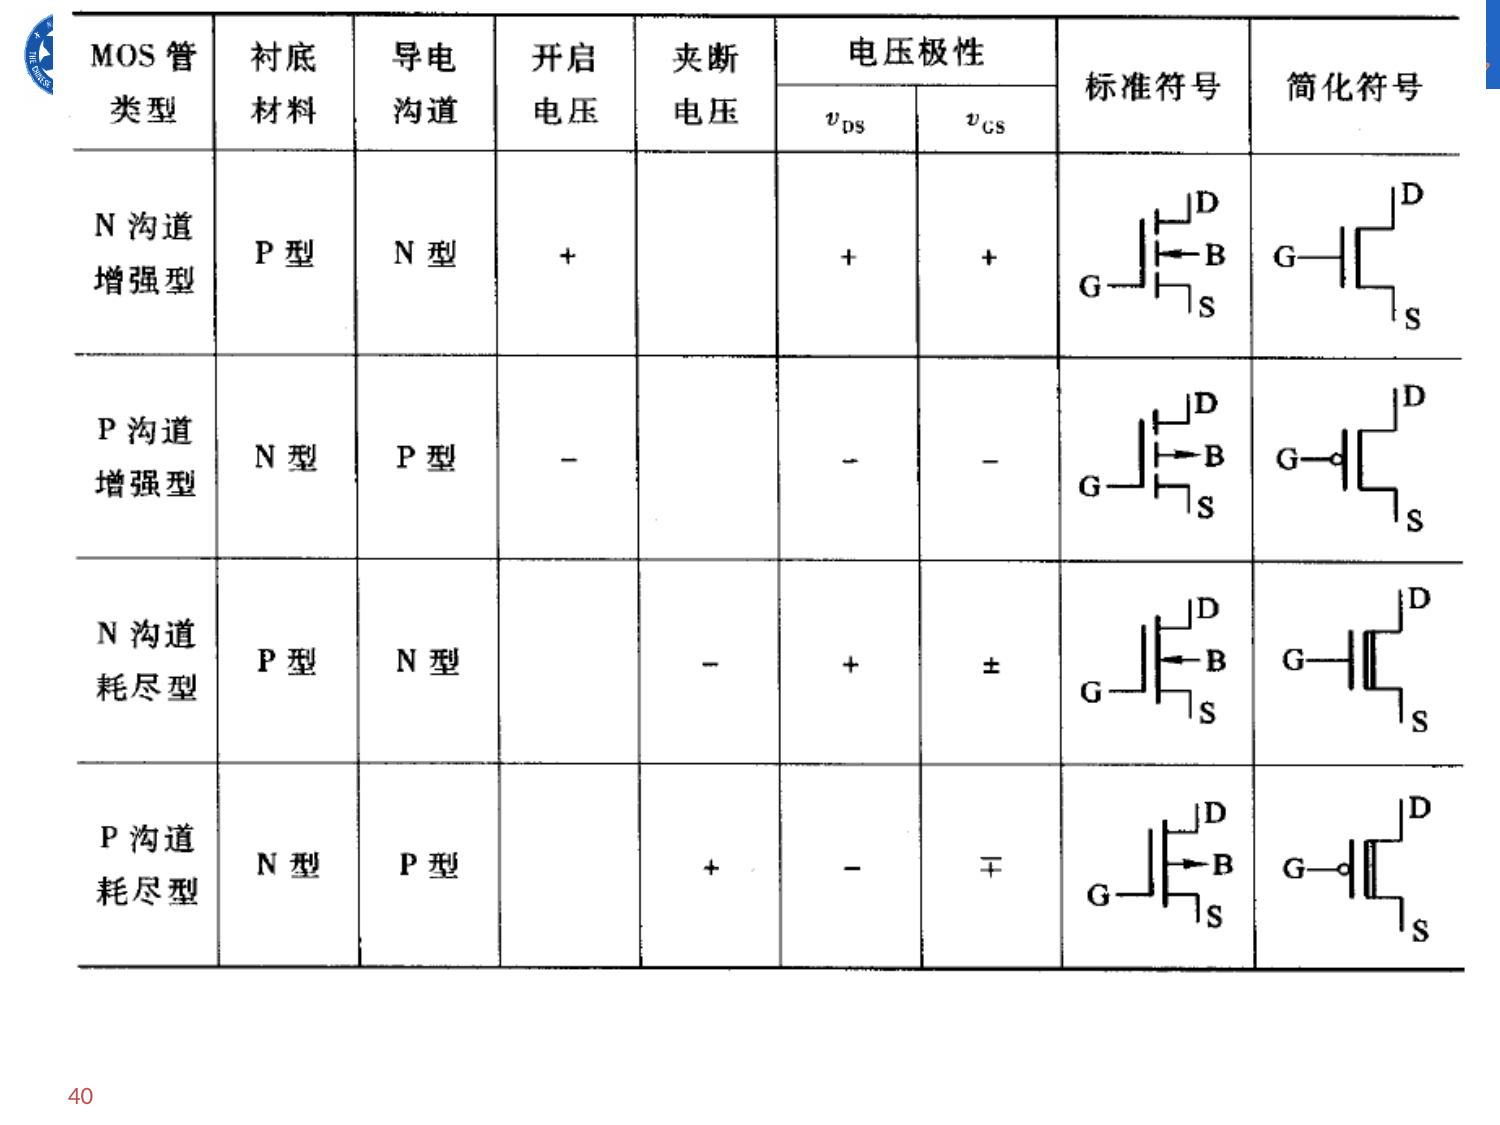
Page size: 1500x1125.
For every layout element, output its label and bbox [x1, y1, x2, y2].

picture [23, 0, 1500, 995]
